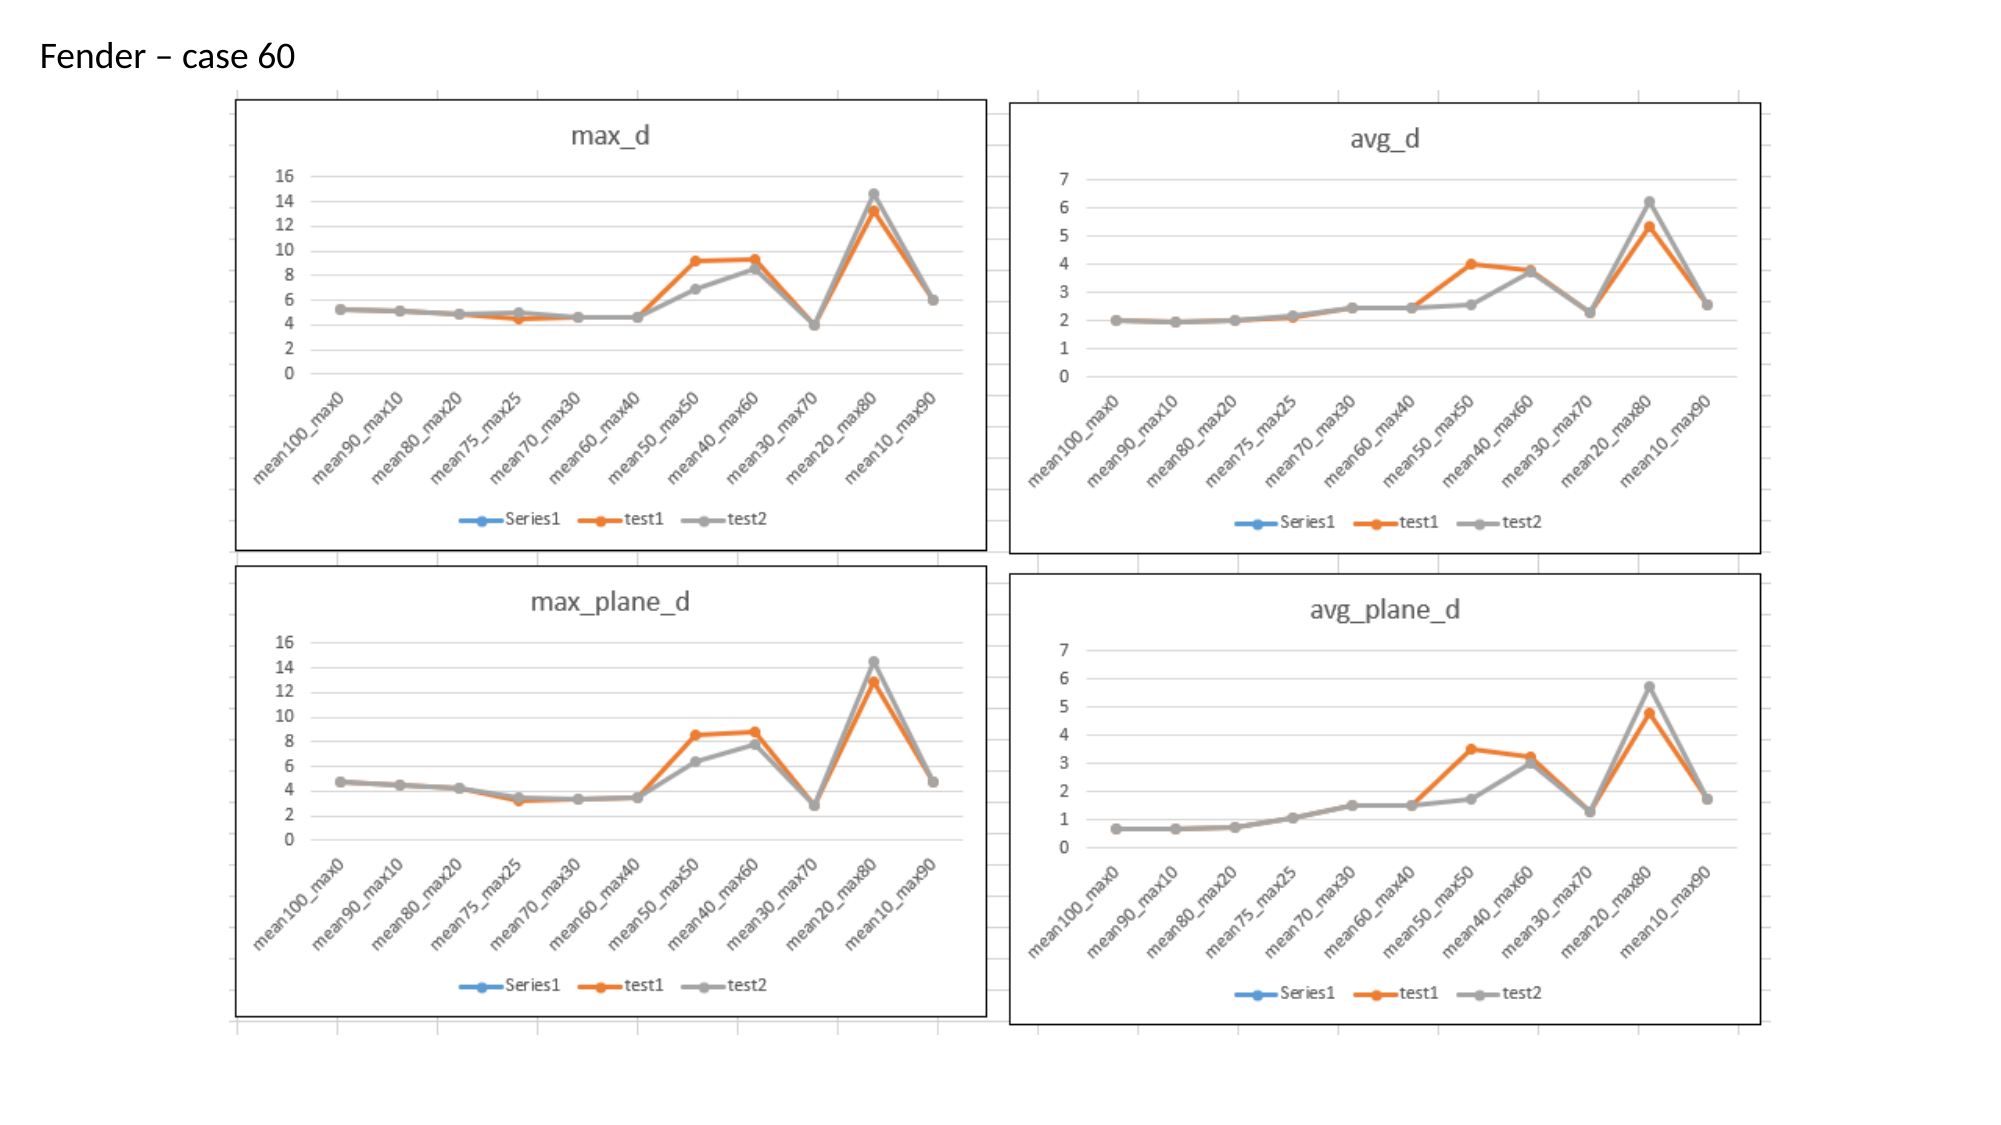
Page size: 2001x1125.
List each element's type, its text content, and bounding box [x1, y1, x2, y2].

text_box Fender – case 60 [24, 23, 311, 84]
picture [229, 90, 1771, 1035]
